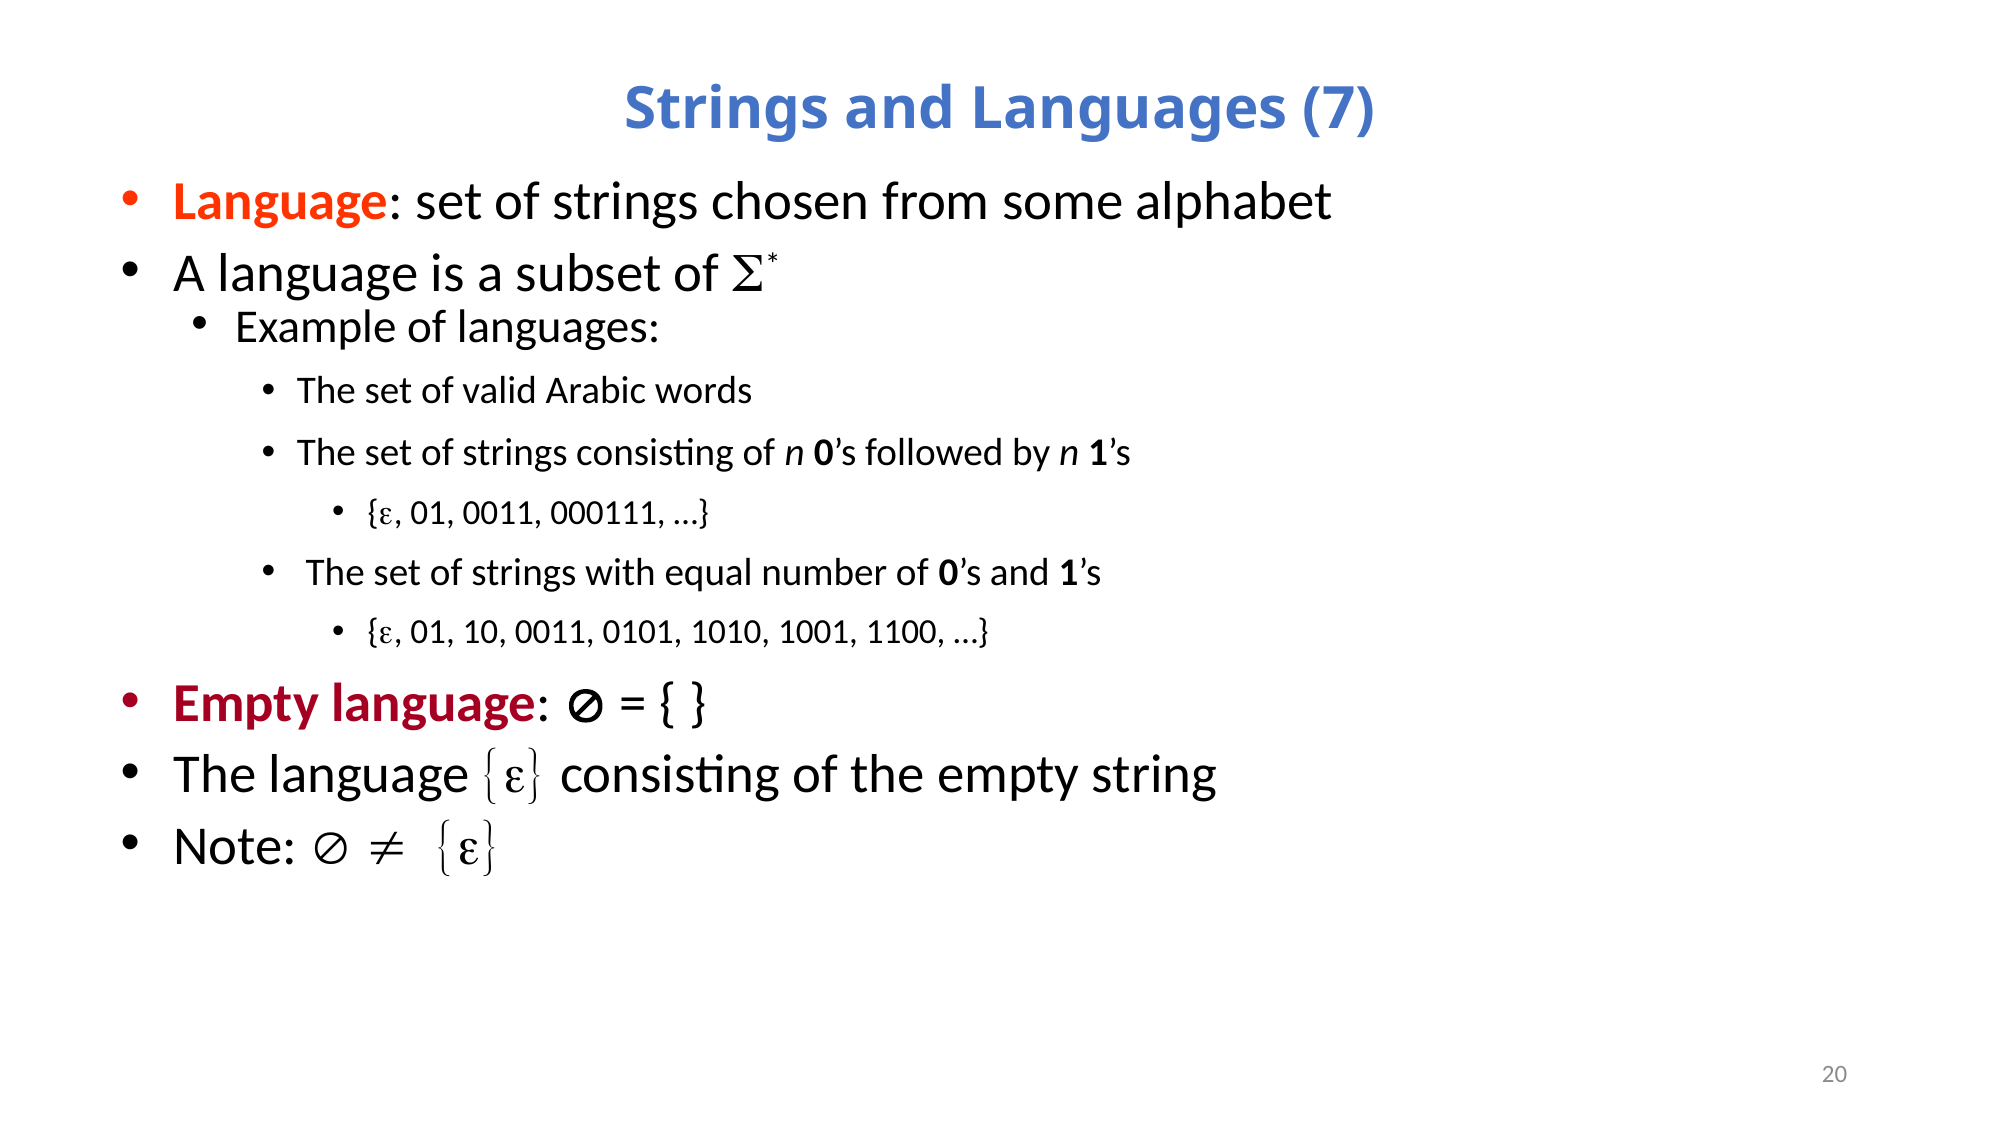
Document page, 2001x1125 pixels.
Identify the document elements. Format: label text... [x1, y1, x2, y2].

list Language: set of strings chosen from some alphabet A language is a subset of * Example of languages: The set of valid Arabic words The set of strings consisting of n 0’s followed by n 1’s {e, 01, 0011, 000111, …} The set of strings with equal number of 0’s and 1’s {e, 01, 10, 0011, 0101, 1010, 1001, 1100, …} Empty language:  = { } The language {e} consisting of the empty string Note:   {e} [105, 170, 1946, 885]
title Strings and Languages (7) [137, 59, 1863, 160]
slide_number 20 [1412, 1042, 1863, 1103]
